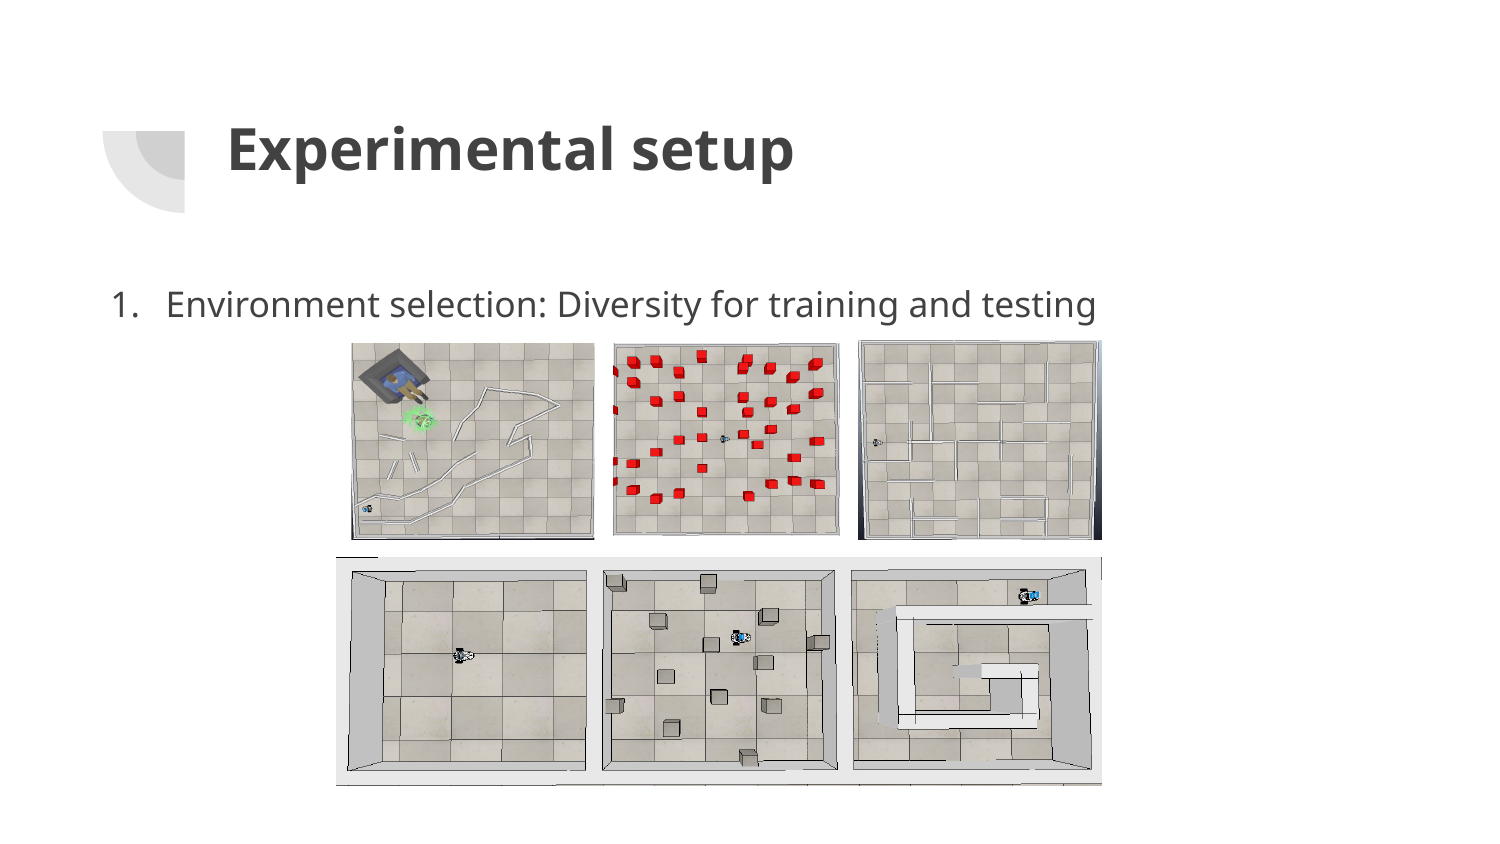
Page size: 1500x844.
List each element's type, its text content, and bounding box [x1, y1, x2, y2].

picture [858, 340, 1102, 540]
picture [336, 557, 1102, 787]
picture [613, 343, 840, 536]
title Experimental setup [211, 96, 1365, 261]
list Environment selection: Diversity for training and testing [75, 260, 1229, 786]
picture [351, 343, 595, 547]
